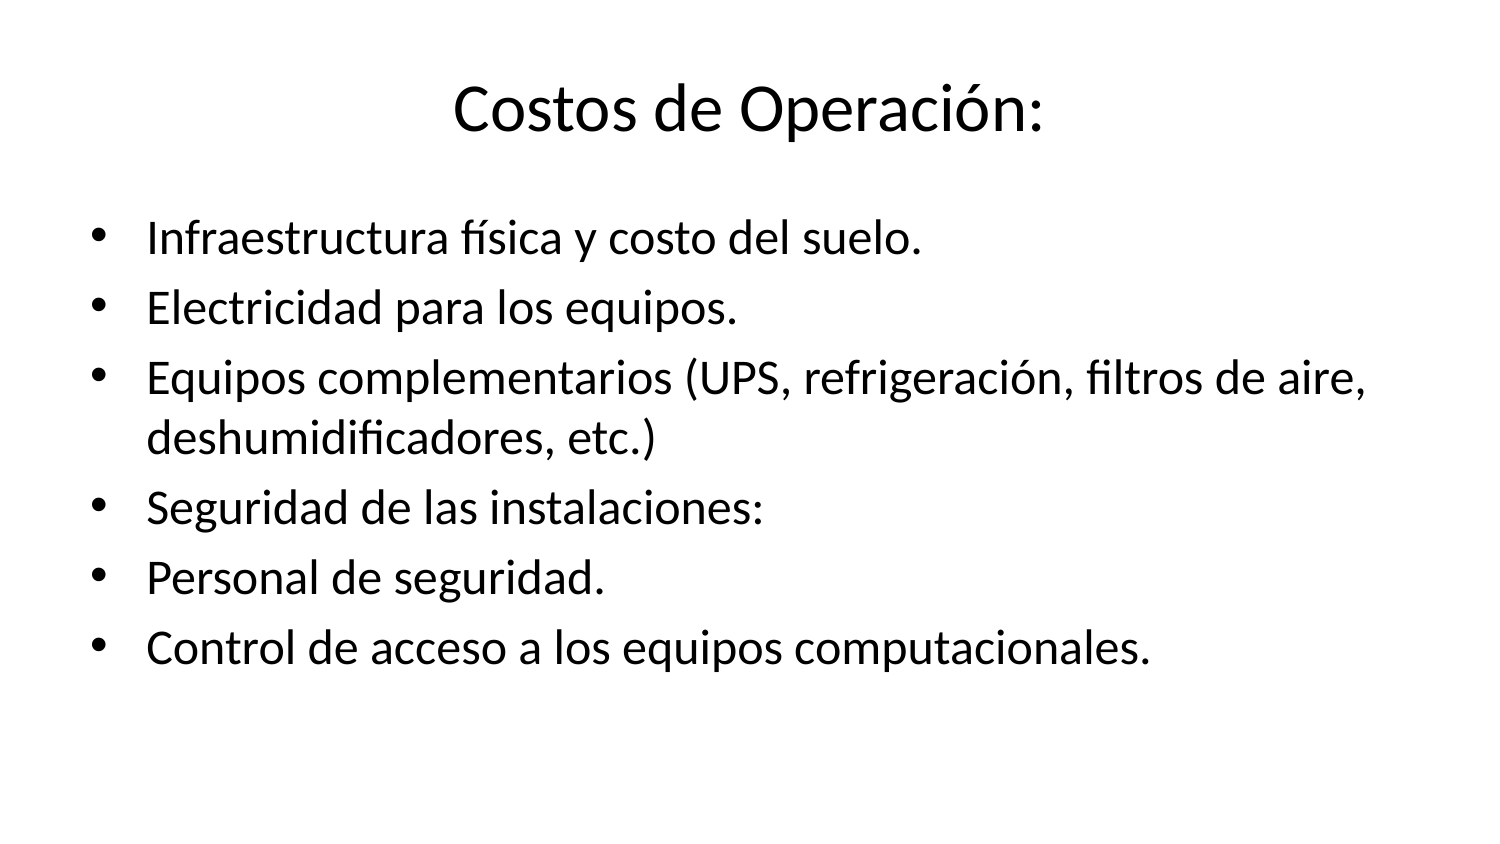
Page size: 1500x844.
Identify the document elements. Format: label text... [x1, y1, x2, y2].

list Infraestructura física y costo del suelo. Electricidad para los equipos. Equipos complementarios (UPS, refrigeración, filtros de aire, deshumidificadores, etc.) Seguridad de las instalaciones: Personal de seguridad. Control de acceso a los equipos computacionales. [75, 196, 1425, 754]
title Costos de Operación: [75, 33, 1425, 175]
